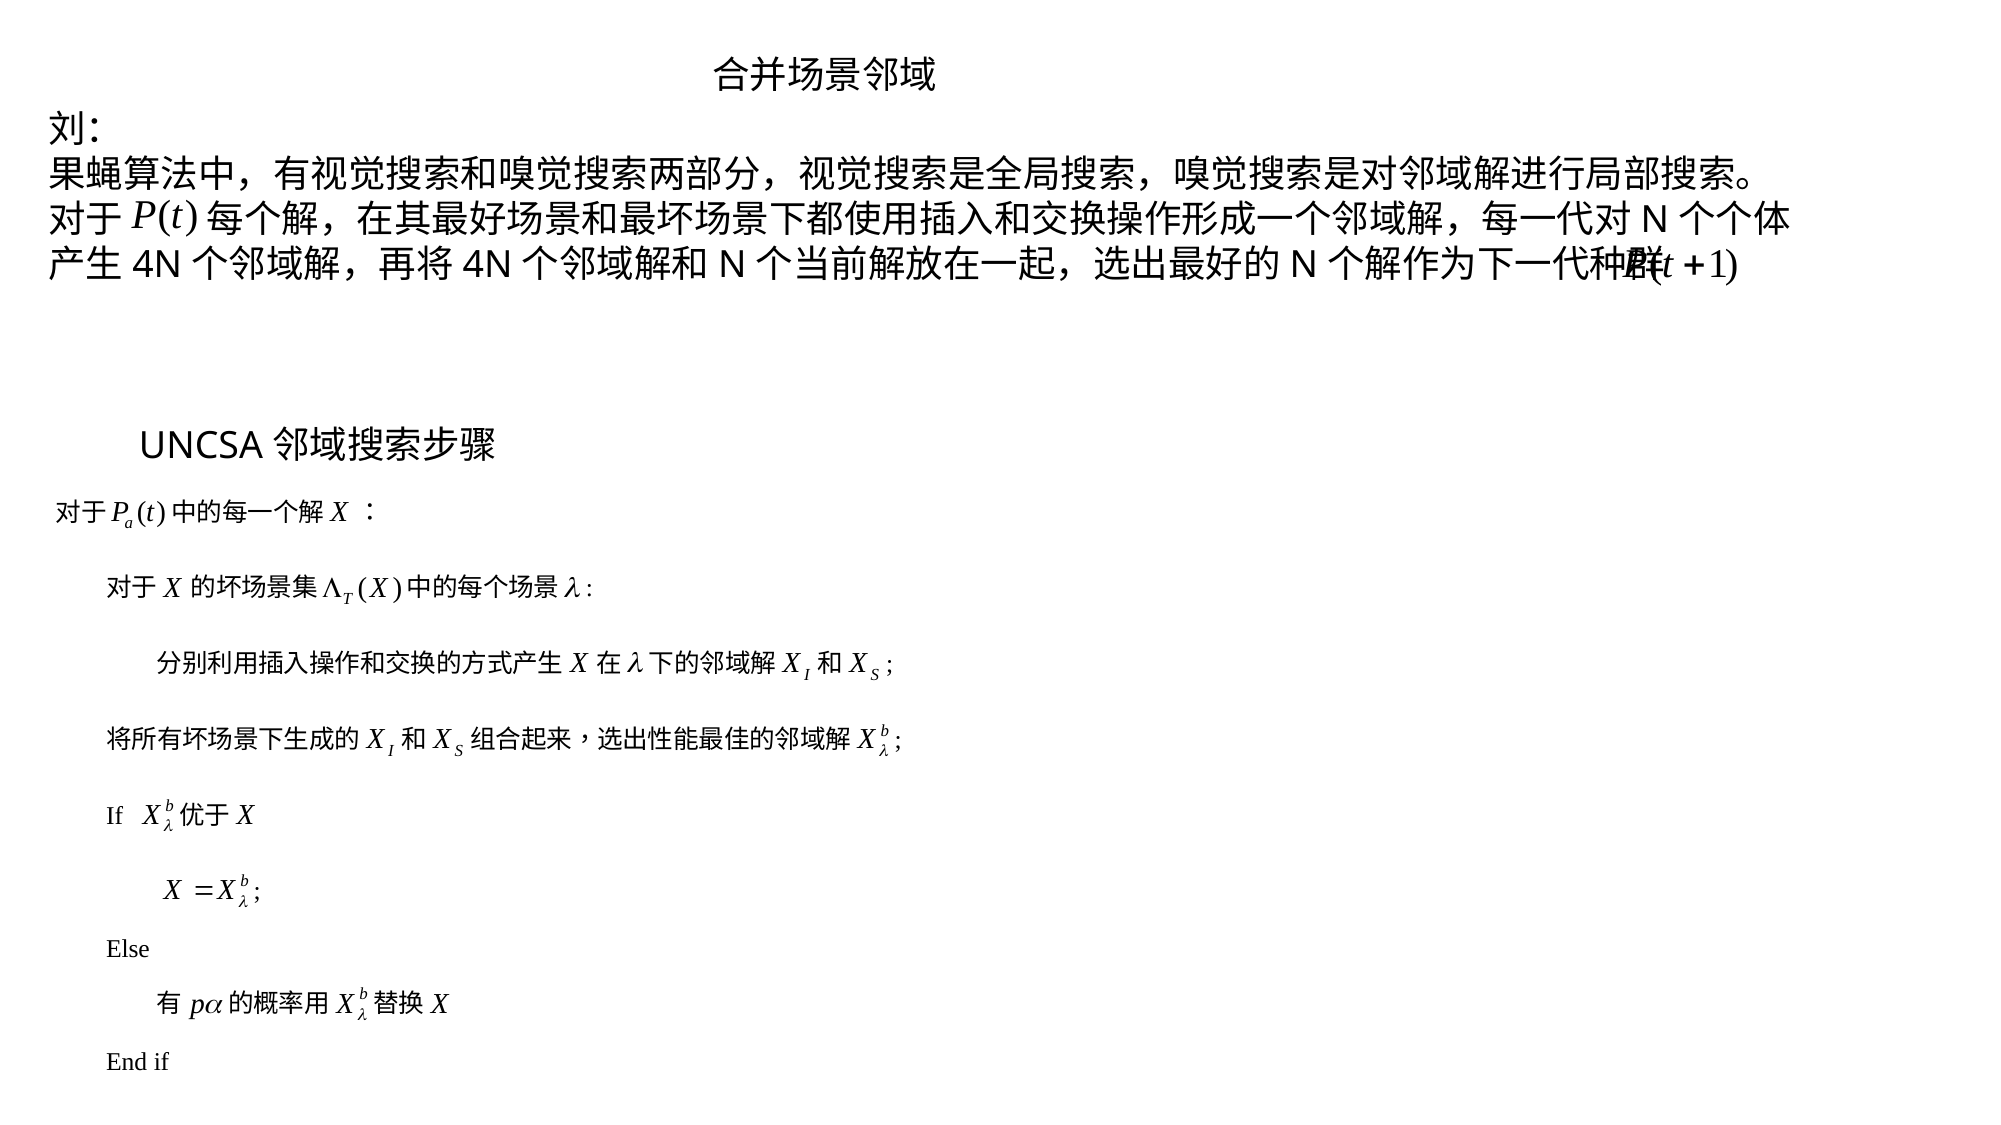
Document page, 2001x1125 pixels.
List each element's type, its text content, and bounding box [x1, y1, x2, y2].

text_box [1615, 239, 1745, 295]
text_box UNCSA邻域搜索步骤 [124, 413, 538, 474]
text_box 合并场景邻域 [697, 43, 976, 97]
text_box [124, 191, 206, 246]
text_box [55, 476, 1106, 1080]
text_box 刘： 果蝇算法中，有视觉搜索和嗅觉搜索两部分，视觉搜索是全局搜索，嗅觉搜索是对邻域解进行局部搜索。 对于 每个解，在其最好场景和最坏场景下都使用插入和交换操作形成一个邻域解，每一代对N个个体产生4N个邻域解，再将4N个邻域解和N个当前解放在一起，选出最好的N个解作为下一代种群 [33, 97, 1824, 292]
